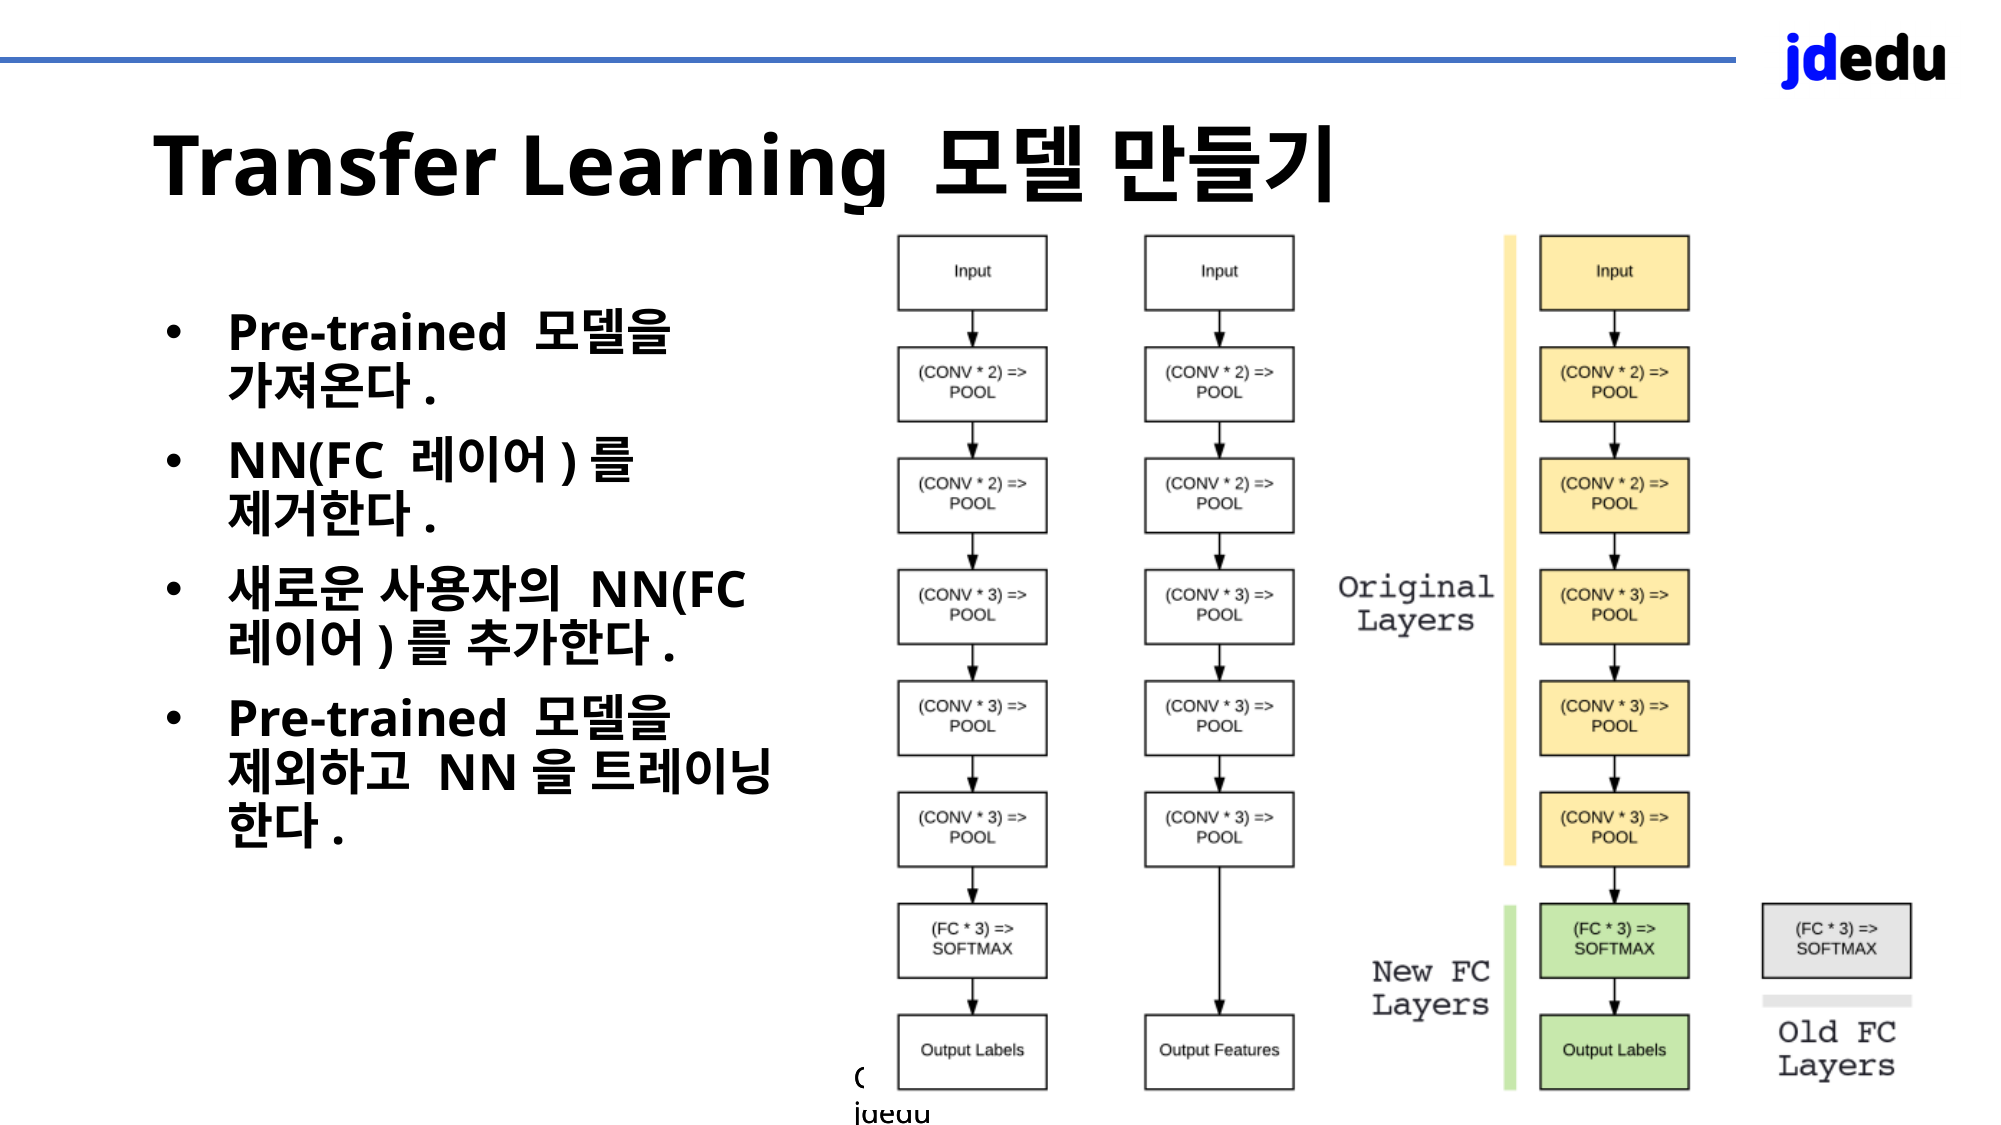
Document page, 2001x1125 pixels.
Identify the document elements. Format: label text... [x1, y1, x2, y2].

picture [864, 207, 1936, 1110]
list Pre-trained 모델을 가져온다. NN(FC 레이어)를 제거한다. 새로운 사용자의 NN(FC레이어)를 추가한다. Pre-trained 모델을 제외하고 NN을 트레이닝 한다. [137, 299, 820, 942]
picture [1764, 21, 1961, 99]
title Transfer Learning 모델 만들기 [137, 59, 1863, 278]
